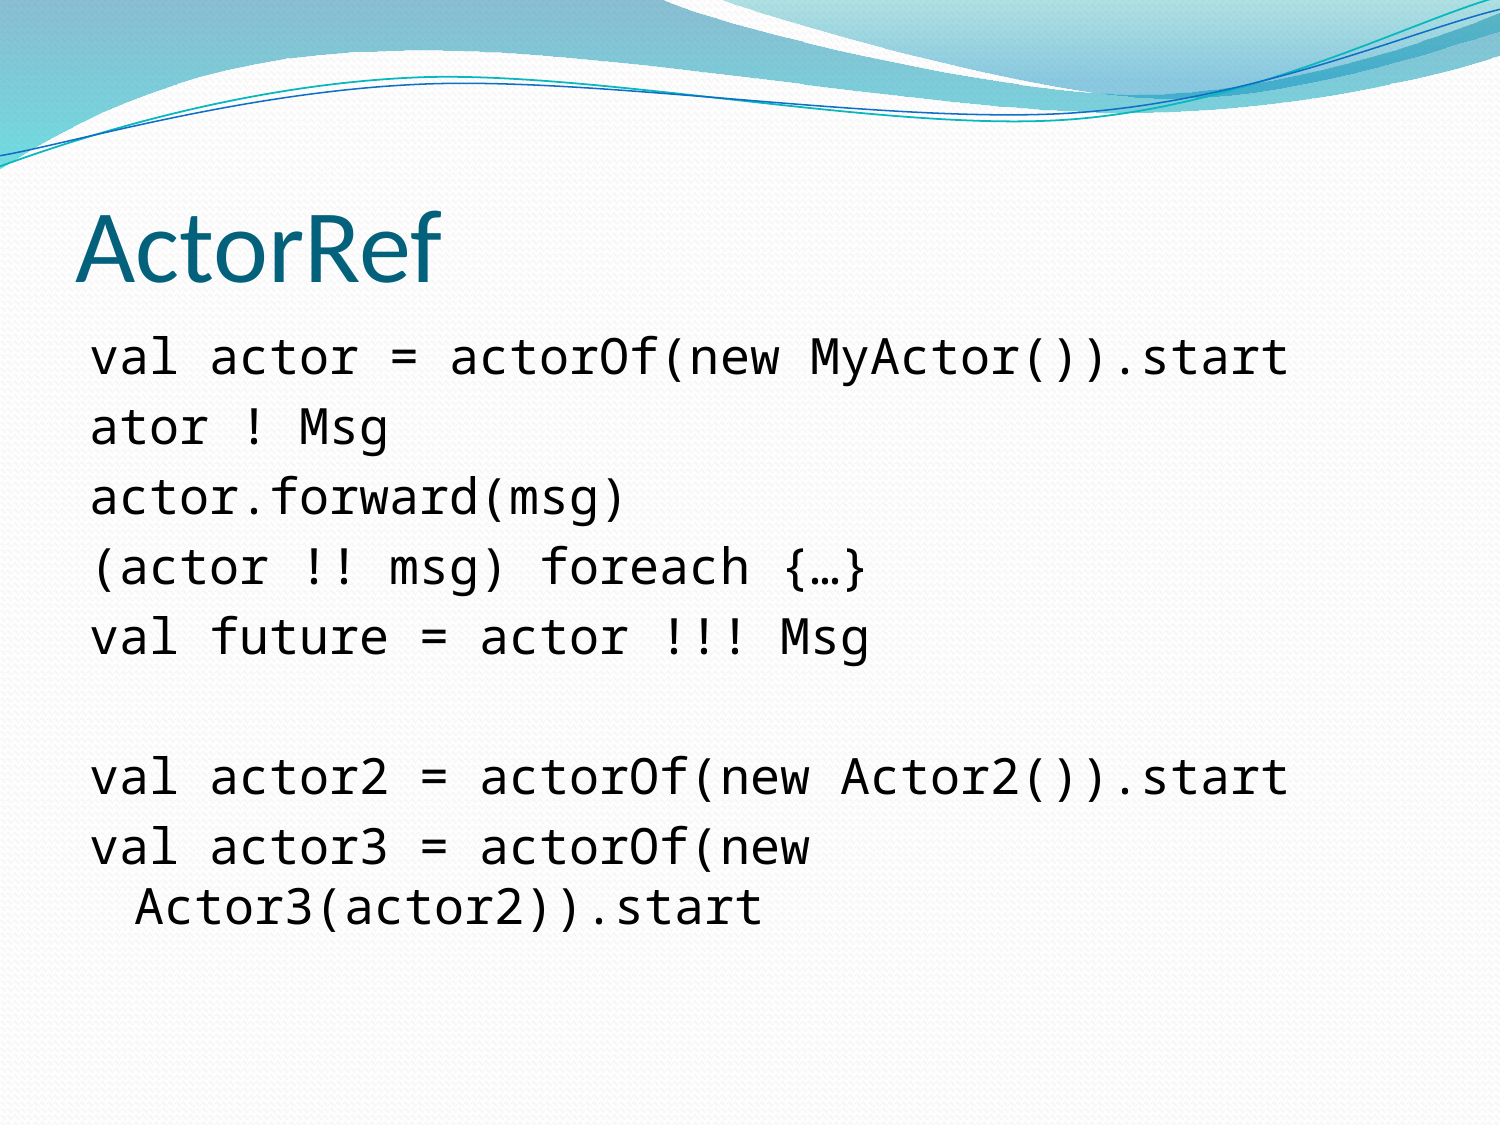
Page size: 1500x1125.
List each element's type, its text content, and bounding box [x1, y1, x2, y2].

list val actor = actorOf(new MyActor()).start ator ! Msg actor.forward(msg) (actor !! msg) foreach {…} val future = actor !!! Msg val actor2 = actorOf(new Actor2()).start val actor3 = actorOf(new Actor3(actor2)).start [75, 317, 1425, 1038]
title ActorRef [75, 115, 1425, 303]
